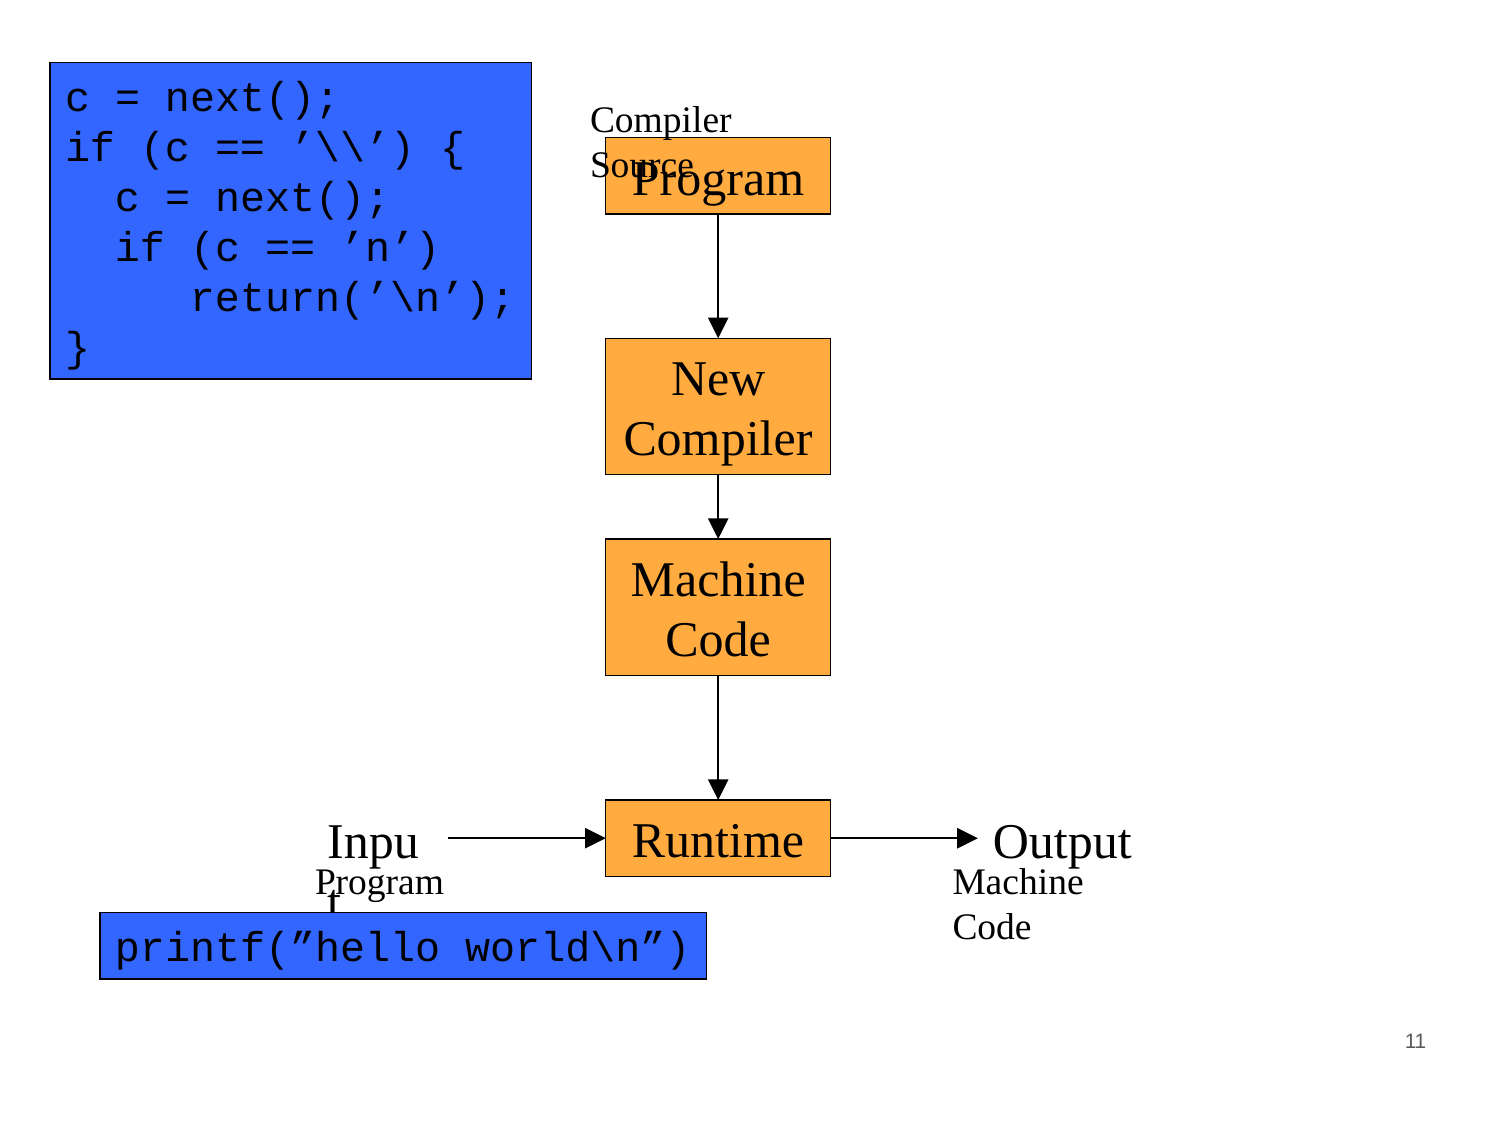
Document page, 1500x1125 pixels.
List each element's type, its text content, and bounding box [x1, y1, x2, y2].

text_box New Compiler [605, 338, 831, 475]
text_box Machine Code [605, 539, 831, 676]
text_box Machine Code [937, 849, 1188, 911]
slide_number 11 [1389, 1019, 1480, 1106]
text_box Output [977, 800, 1147, 849]
text_box Program [605, 148, 831, 214]
text_box printf(”hello world\n”) [99, 912, 707, 980]
text_box Compiler Source [575, 87, 861, 148]
text_box Input [311, 800, 448, 849]
text_box c = next(); if (c == ’\\’) { c = next(); if (c == ’n’) return(’\n’); } [49, 62, 532, 380]
text_box Program [300, 849, 460, 911]
text_box Runtime [605, 799, 831, 877]
